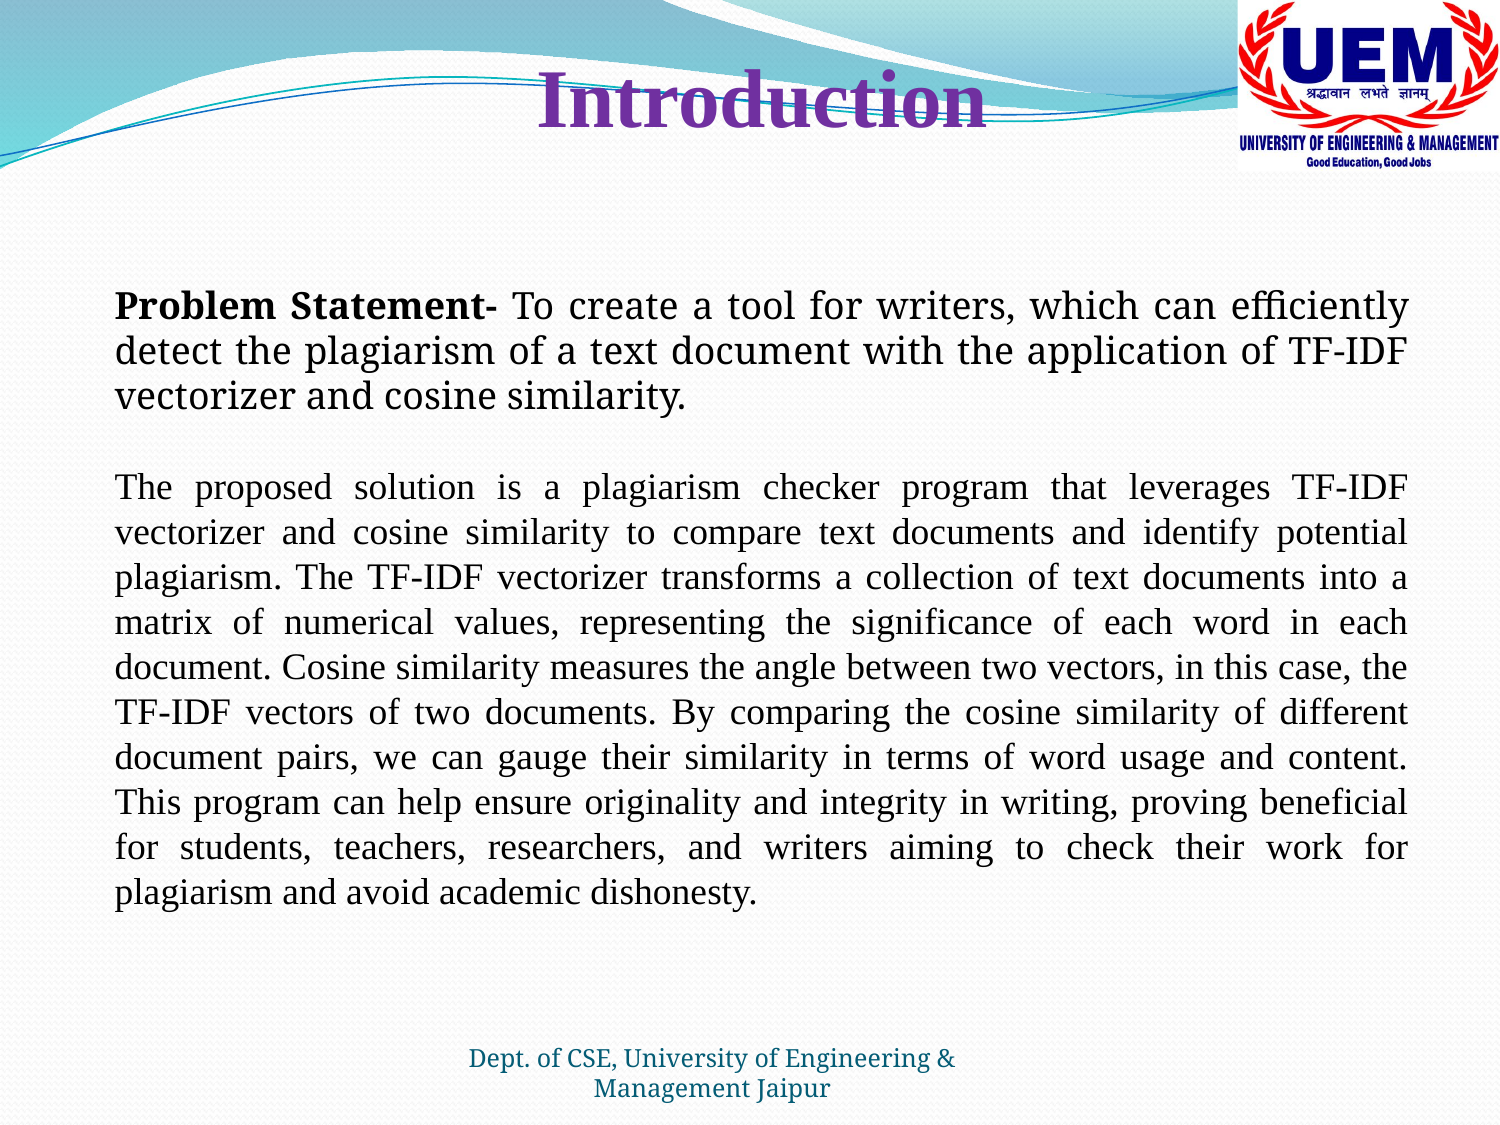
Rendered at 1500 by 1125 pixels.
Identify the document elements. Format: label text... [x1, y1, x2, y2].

text_box [75, 176, 1425, 522]
text_box Problem Statement- To create a tool for writers, which can efficiently detect the plagiarism of a text document with the application of TF-IDF vectorizer and cosine similarity. The proposed solution is a plagiarism checker program that leverages TF-IDF vectorizer and cosine similarity to compare text documents and identify potential plagiarism. The TF-IDF vectorizer transforms a collection of text documents into a matrix of numerical values, representing the significance of each word in each document. Cosine similarity measures the angle between two vectors, in this case, the TF-IDF vectors of two documents. By comparing the cosine similarity of different document pairs, we can gauge their similarity in terms of word usage and content. This program can help ensure originality and integrity in writing, proving beneficial for students, teachers, researchers, and writers aiming to check their work for plagiarism and avoid academic dishonesty. [99, 274, 1425, 920]
picture [1237, 0, 1500, 172]
text_box Introduction [99, 57, 1230, 144]
text_box [209, 920, 1382, 1125]
footer Dept. of CSE, University of Engineering & Management Jaipur [437, 1042, 988, 1103]
